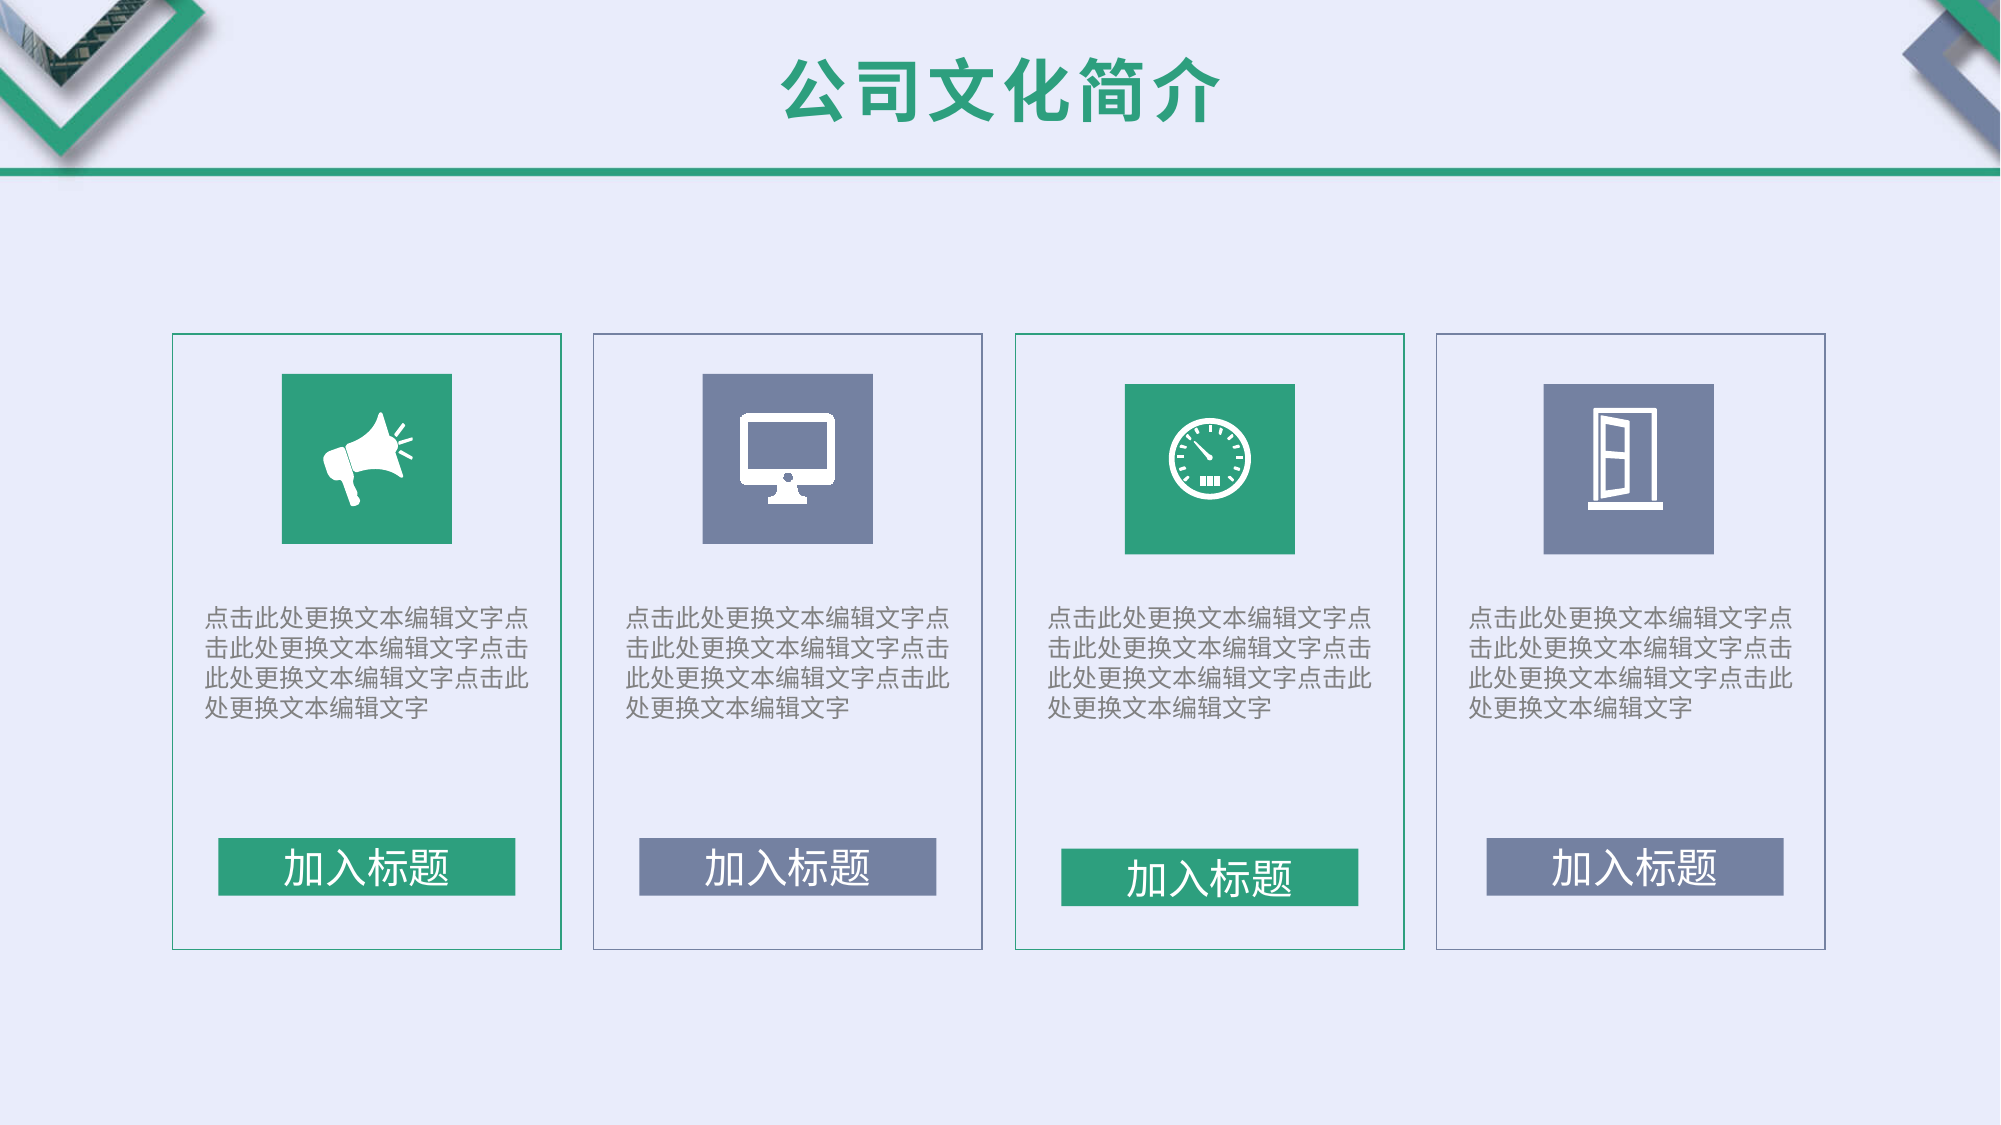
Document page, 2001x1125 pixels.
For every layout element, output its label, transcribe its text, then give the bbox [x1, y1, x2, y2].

picture [0, 0, 2001, 1125]
text_box 公司文化简介 [732, 47, 1267, 130]
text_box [172, 334, 1826, 950]
